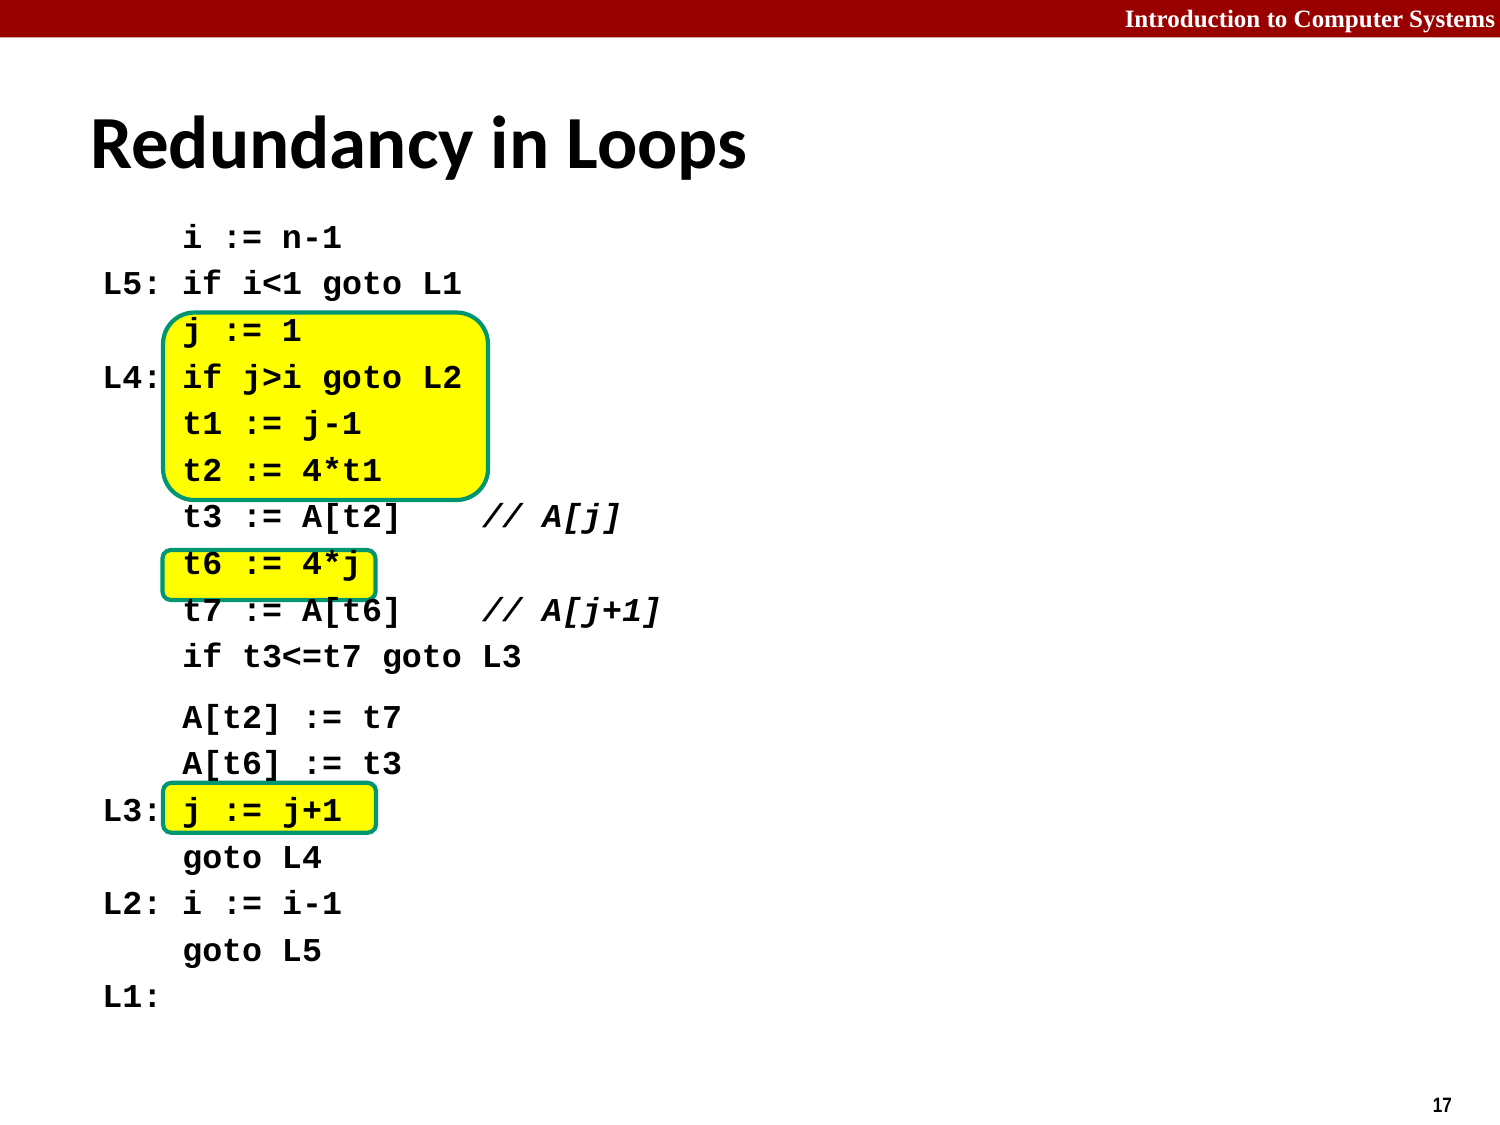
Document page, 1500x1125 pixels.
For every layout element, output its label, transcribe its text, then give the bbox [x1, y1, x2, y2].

list A[t2] := t7 A[t6] := t3 L3: j := j+1 goto L4 L2: i := i-1 goto L5 L1: [86, 687, 775, 1031]
title Redundancy in Loops [74, 44, 1426, 233]
list i := n-1 L5: if i<1 goto L1 j := 1 L4: if j>i goto L2 t1 := j-1 t2 := 4*t1 t3 := A[t2] // A[j] t6 := 4*j t7 := A[t6] // A[j+1] if t3<=t7 goto L3 [86, 207, 751, 701]
